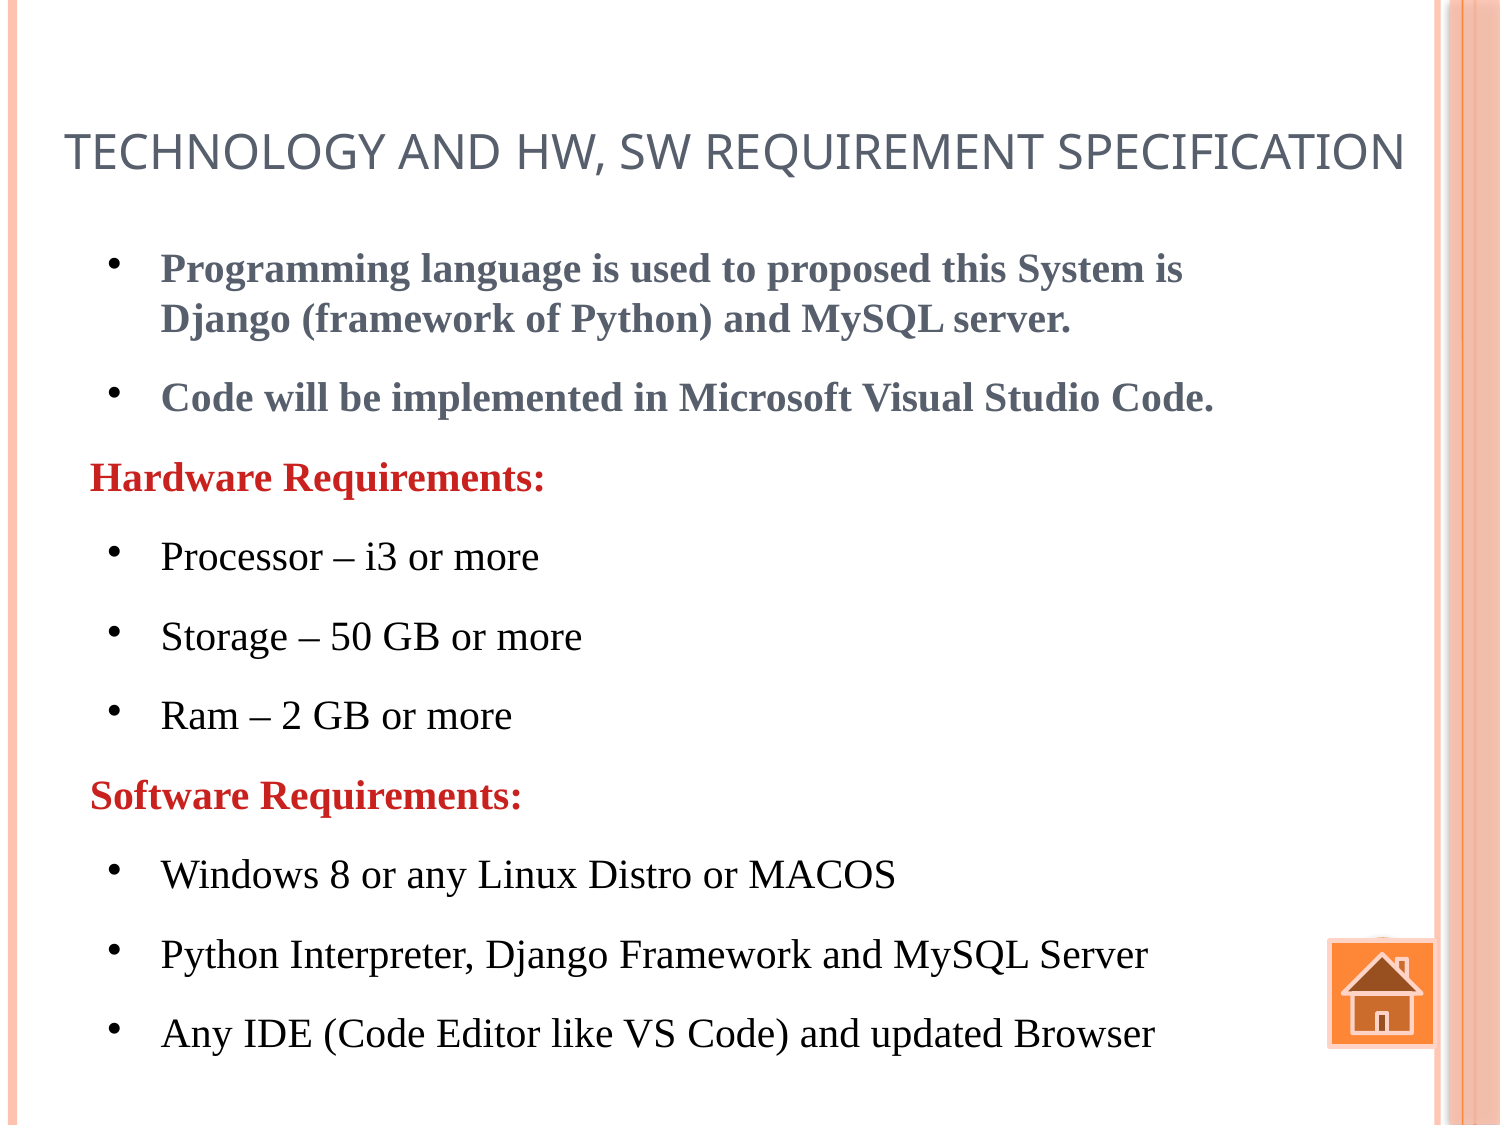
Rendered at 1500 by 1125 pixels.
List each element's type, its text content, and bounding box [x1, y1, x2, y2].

text_box Programming language is used to proposed this System is Django (framework of Python) and MySQL server. Code will be implemented in Microsoft Visual Studio Code. Hardware Requirements: Processor – i3 or more Storage – 50 GB or more Ram – 2 GB or more Software Requirements: Windows 8 or any Linux Distro or MACOS Python Interpreter, Django Framework and MySQL Server Any IDE (Code Editor like VS Code) and updated Browser [74, 233, 1300, 1094]
title Technology and HW, SW Requirement Specification [50, 62, 1450, 187]
text_box [1327, 938, 1437, 1049]
